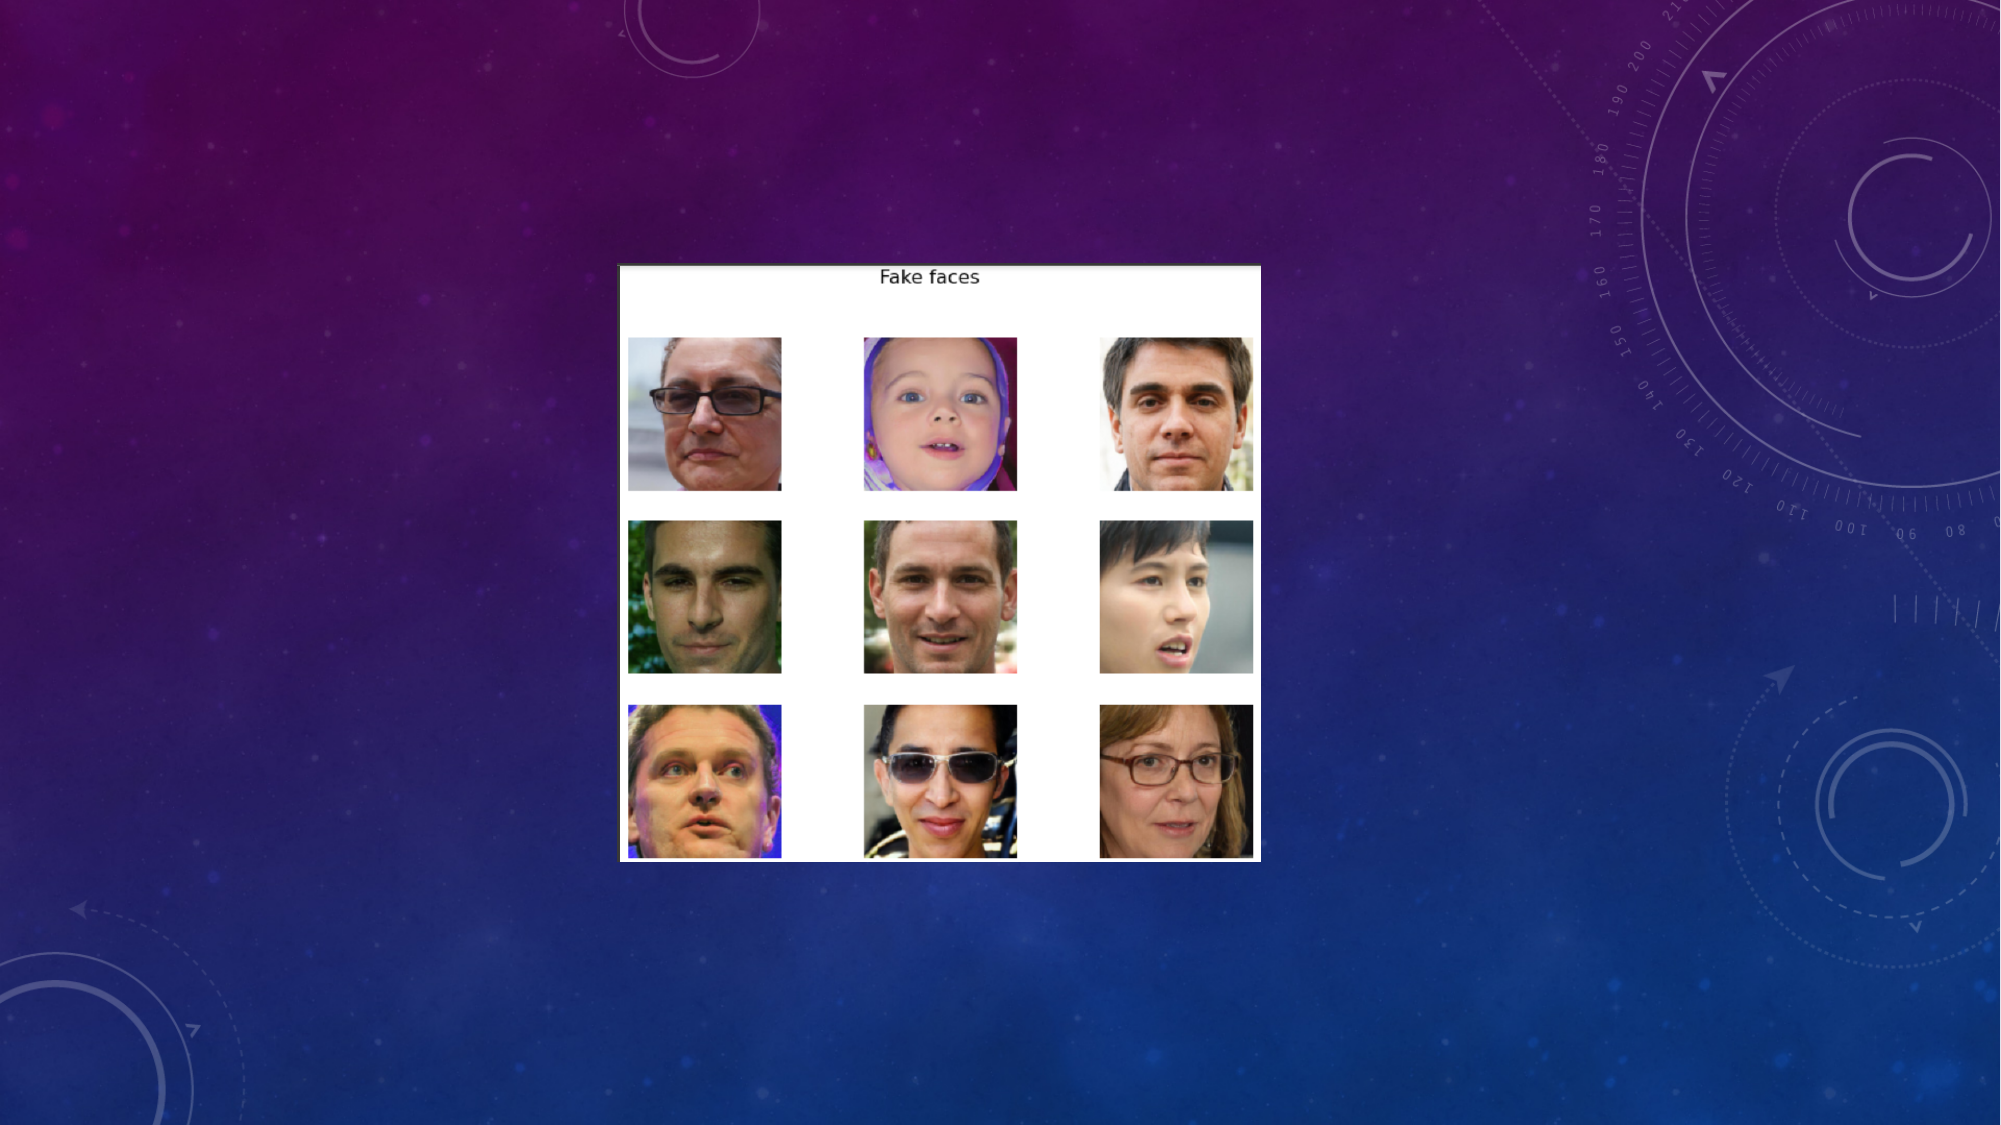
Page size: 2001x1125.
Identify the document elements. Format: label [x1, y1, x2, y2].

list [617, 262, 1262, 862]
picture [0, 0, 2001, 1125]
